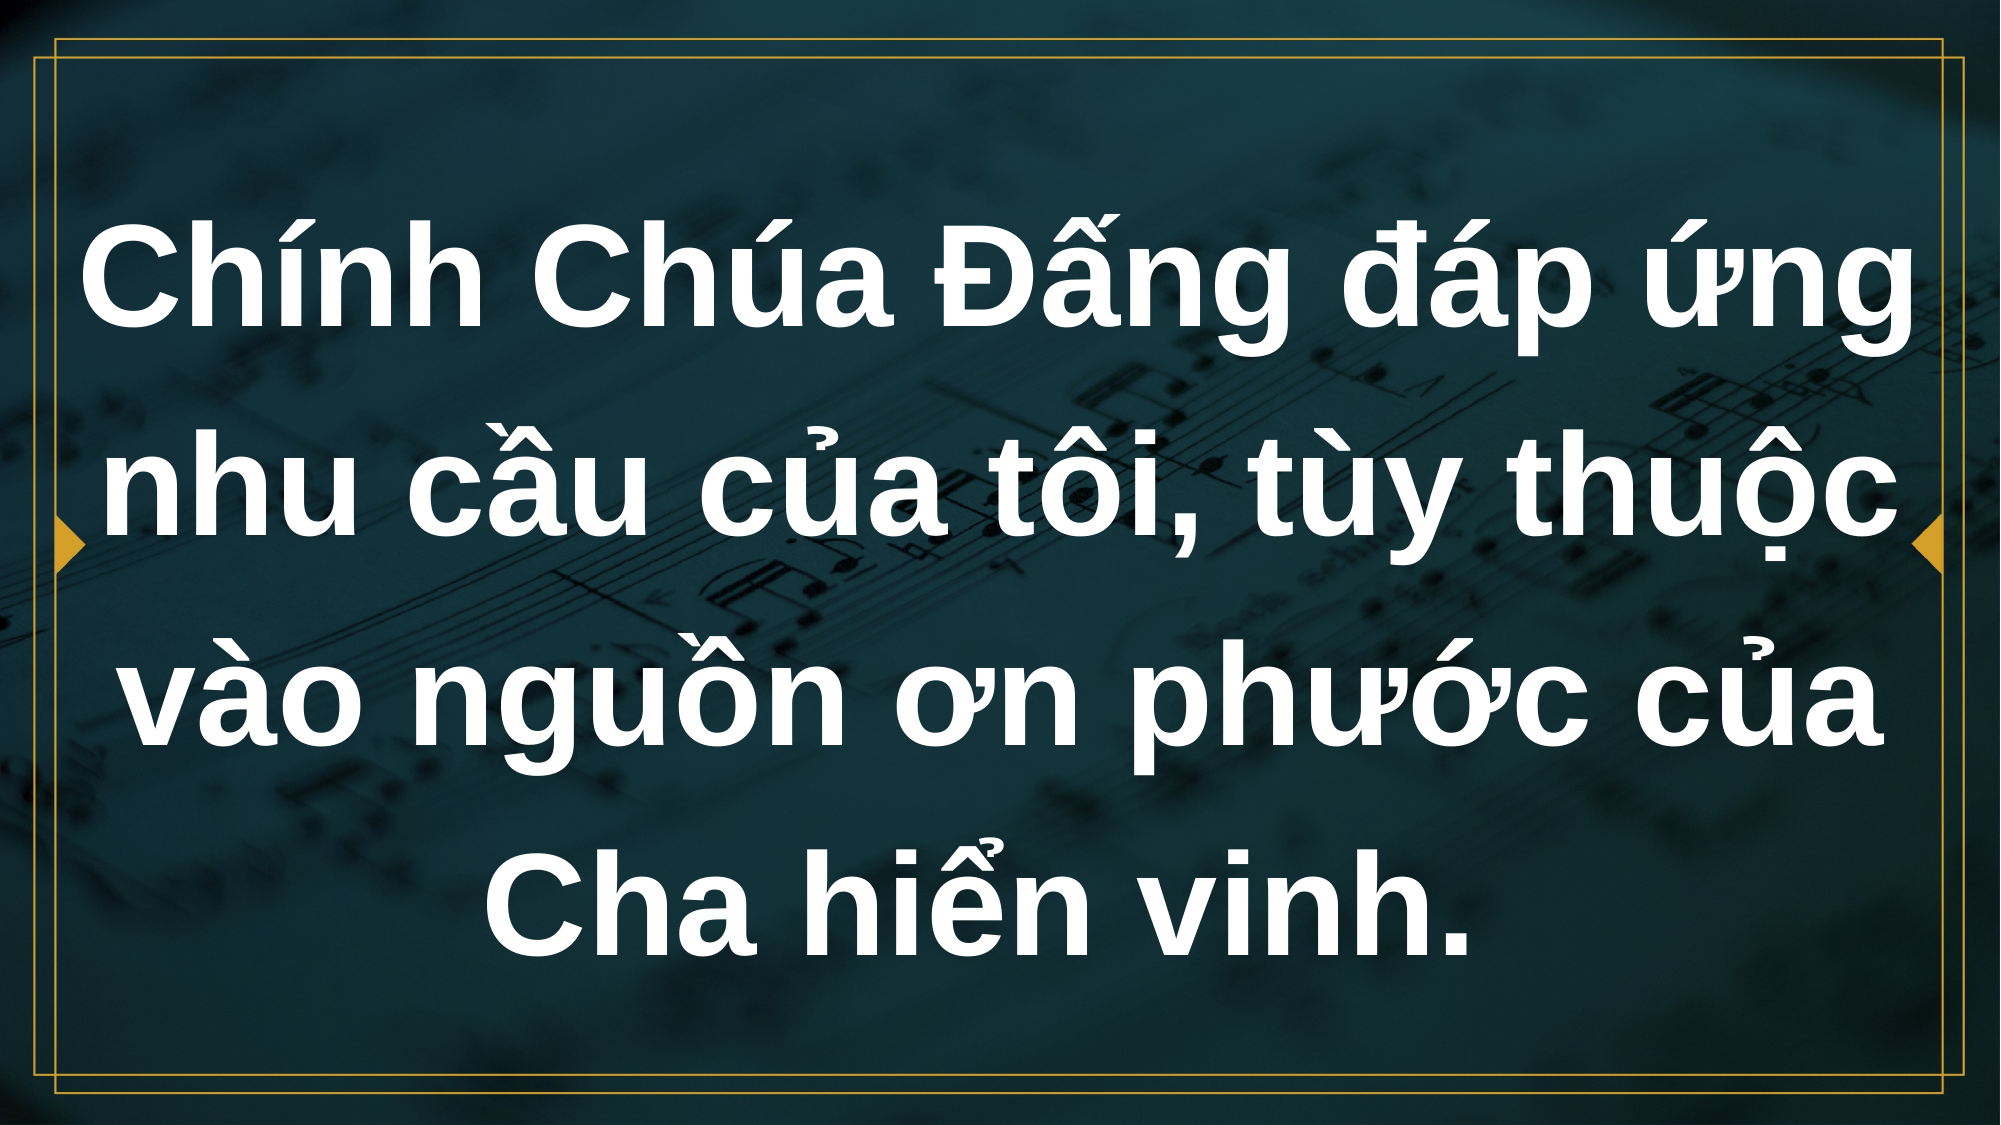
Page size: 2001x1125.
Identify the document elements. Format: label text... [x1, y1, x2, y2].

picture [0, 0, 2000, 1125]
title Chính Chúa Đấng đáp ứng nhu cầu của tôi, tùy thuộc vào nguồn ơn phước của Cha hiển vinh. [55, 53, 1945, 1077]
